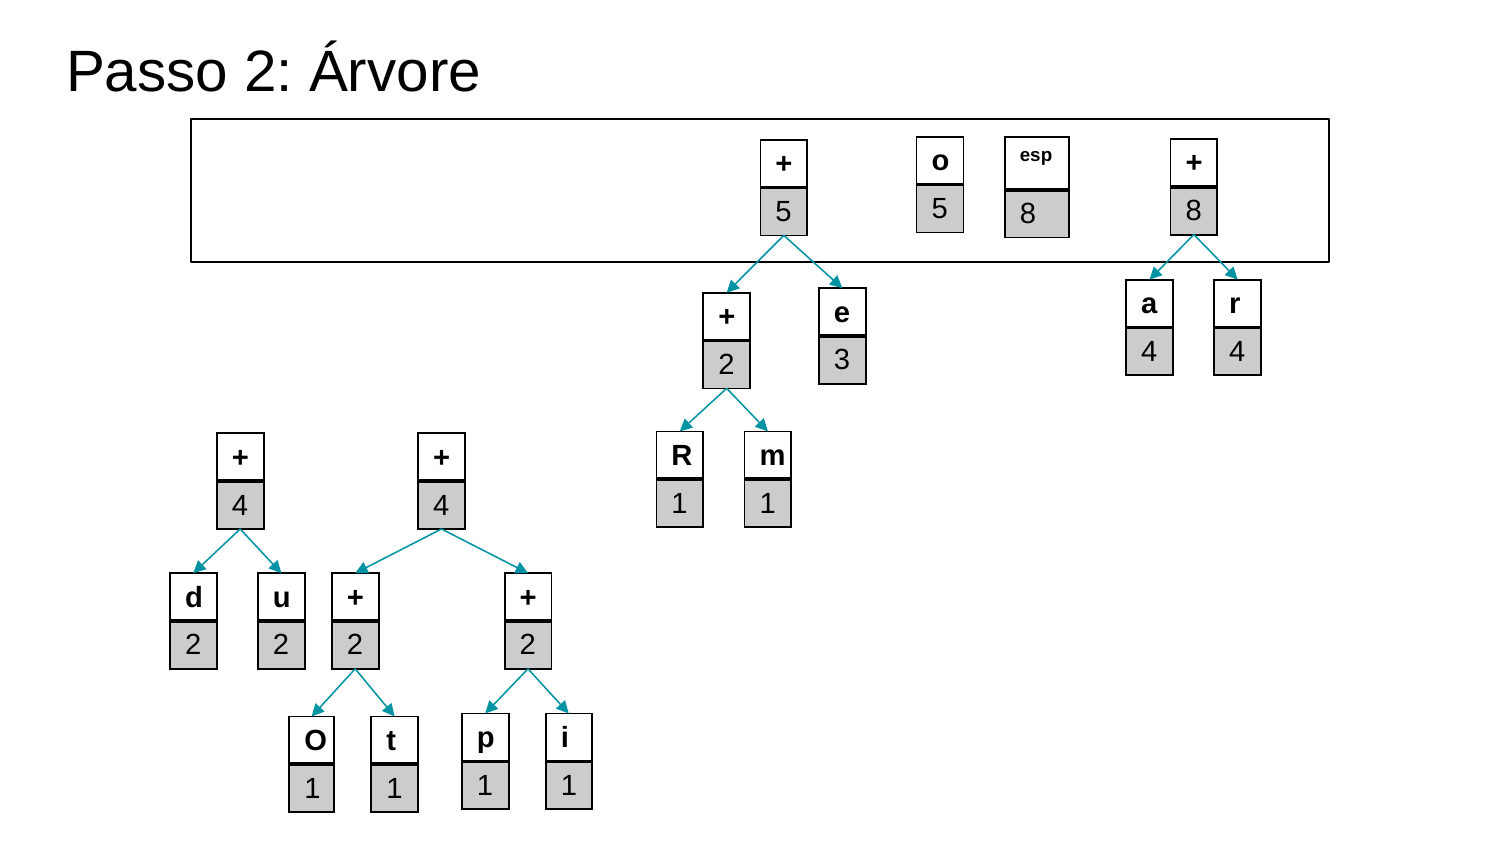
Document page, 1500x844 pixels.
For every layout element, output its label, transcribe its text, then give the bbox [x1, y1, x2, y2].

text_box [443, 533, 529, 574]
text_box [726, 239, 785, 293]
table_header u [259, 574, 304, 619]
table_cell 2 [333, 623, 378, 668]
table_cell 1 [657, 481, 702, 526]
table_cell 4 [419, 483, 464, 528]
table_cell 4 [1127, 329, 1172, 374]
text_box [191, 118, 1329, 263]
table_header + [761, 141, 806, 186]
table_header m [745, 432, 790, 477]
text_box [785, 239, 843, 289]
table_header + [333, 574, 378, 619]
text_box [311, 672, 356, 717]
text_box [242, 533, 282, 574]
table_header + [1171, 140, 1216, 185]
table_header t [372, 717, 417, 762]
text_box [484, 672, 529, 714]
table_header a [1127, 281, 1172, 326]
table_cell 4 [218, 483, 263, 528]
table_cell 5 [761, 189, 806, 235]
table_header O [290, 717, 333, 762]
table_cell 1 [372, 766, 417, 811]
table_cell 8 [1171, 189, 1216, 234]
table_header i [547, 714, 591, 760]
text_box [529, 672, 569, 714]
table_header r [1215, 281, 1260, 326]
table_header e [820, 289, 865, 334]
table_cell 2 [259, 623, 304, 668]
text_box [679, 392, 727, 432]
table_cell 4 [1215, 329, 1260, 374]
table_cell 1 [290, 766, 333, 811]
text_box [727, 392, 769, 432]
table_header + [218, 434, 263, 479]
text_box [193, 533, 241, 574]
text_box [355, 533, 442, 574]
table_header d [171, 574, 216, 619]
table_cell 2 [506, 623, 551, 668]
table_cell 1 [463, 763, 508, 808]
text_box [356, 672, 395, 717]
table_header + [704, 294, 749, 339]
table_cell 1 [745, 481, 790, 526]
table_header + [419, 434, 464, 479]
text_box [1149, 238, 1195, 280]
table_cell 3 [820, 338, 865, 383]
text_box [1195, 238, 1238, 280]
table_header R [657, 432, 702, 477]
table_cell 2 [704, 342, 749, 388]
table_cell 2 [171, 623, 216, 668]
table_header + [506, 574, 551, 619]
title Passo 2: Árvore [51, 18, 1449, 113]
table_header p [463, 714, 508, 760]
table_cell 1 [547, 763, 591, 808]
